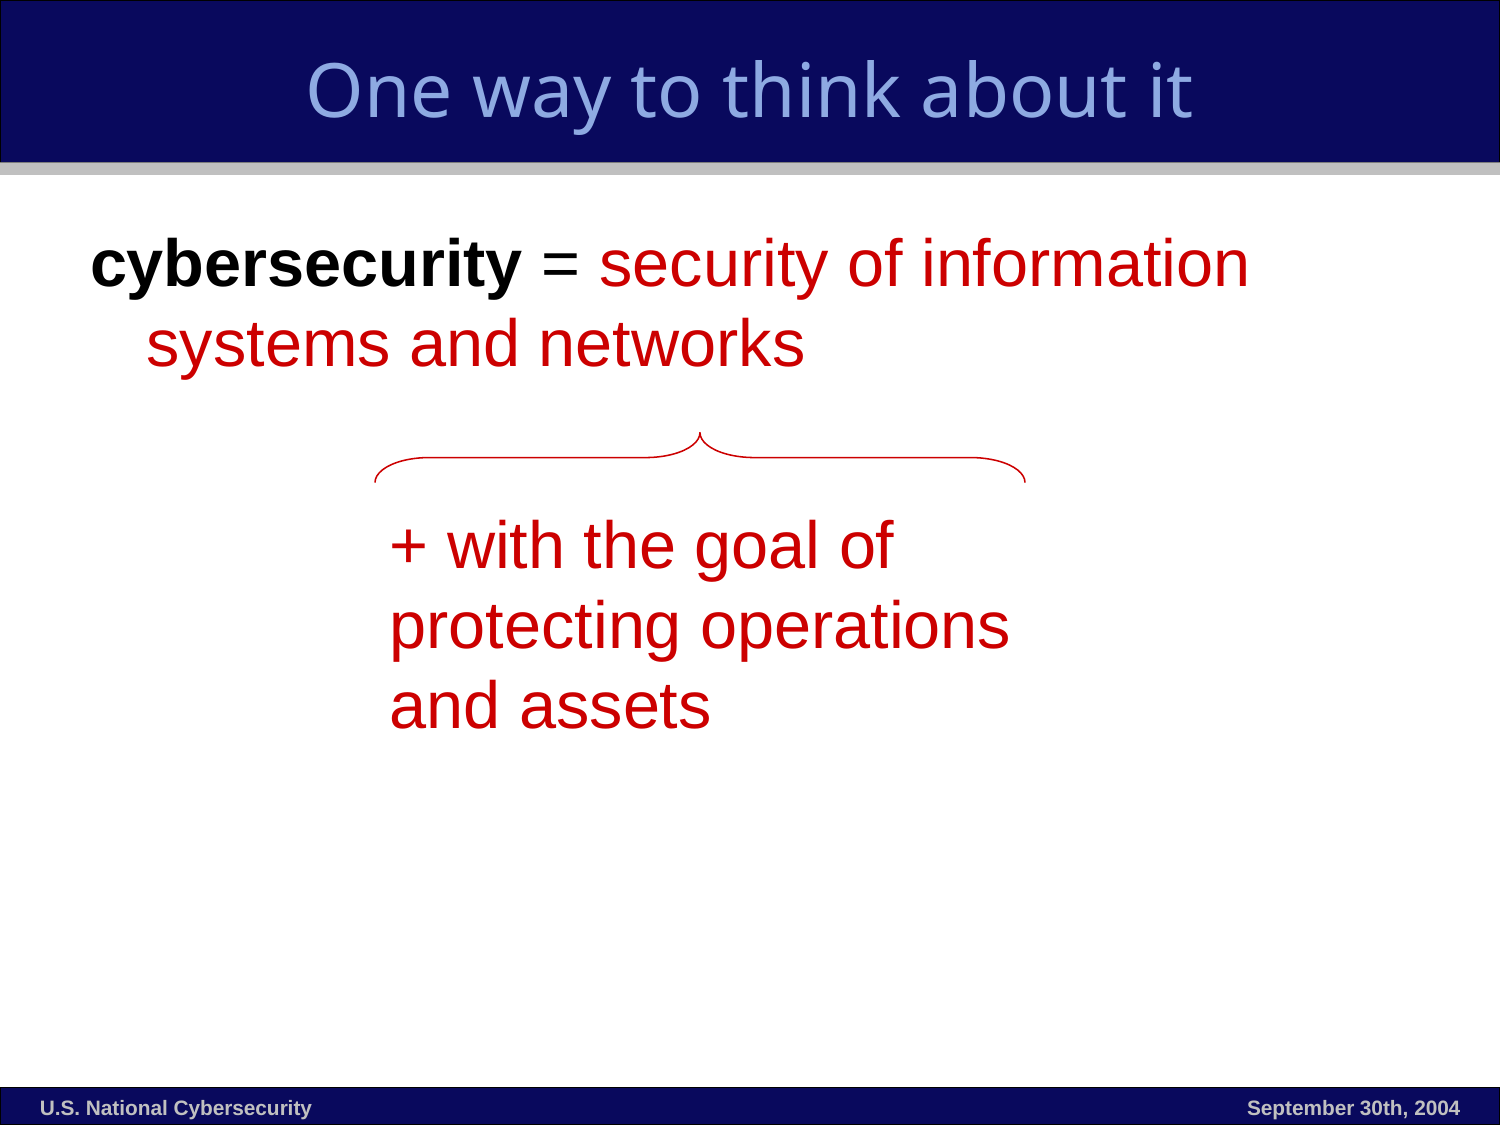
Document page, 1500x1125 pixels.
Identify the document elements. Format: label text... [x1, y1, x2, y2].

list cybersecurity = security of information systems and networks [75, 212, 1425, 1075]
text_box [375, 432, 1026, 483]
title One way to think about it [75, 0, 1425, 175]
text_box + with the goal of protecting operations and assets [374, 495, 1038, 750]
footer U.S. National Cybersecurity [24, 1087, 513, 1125]
